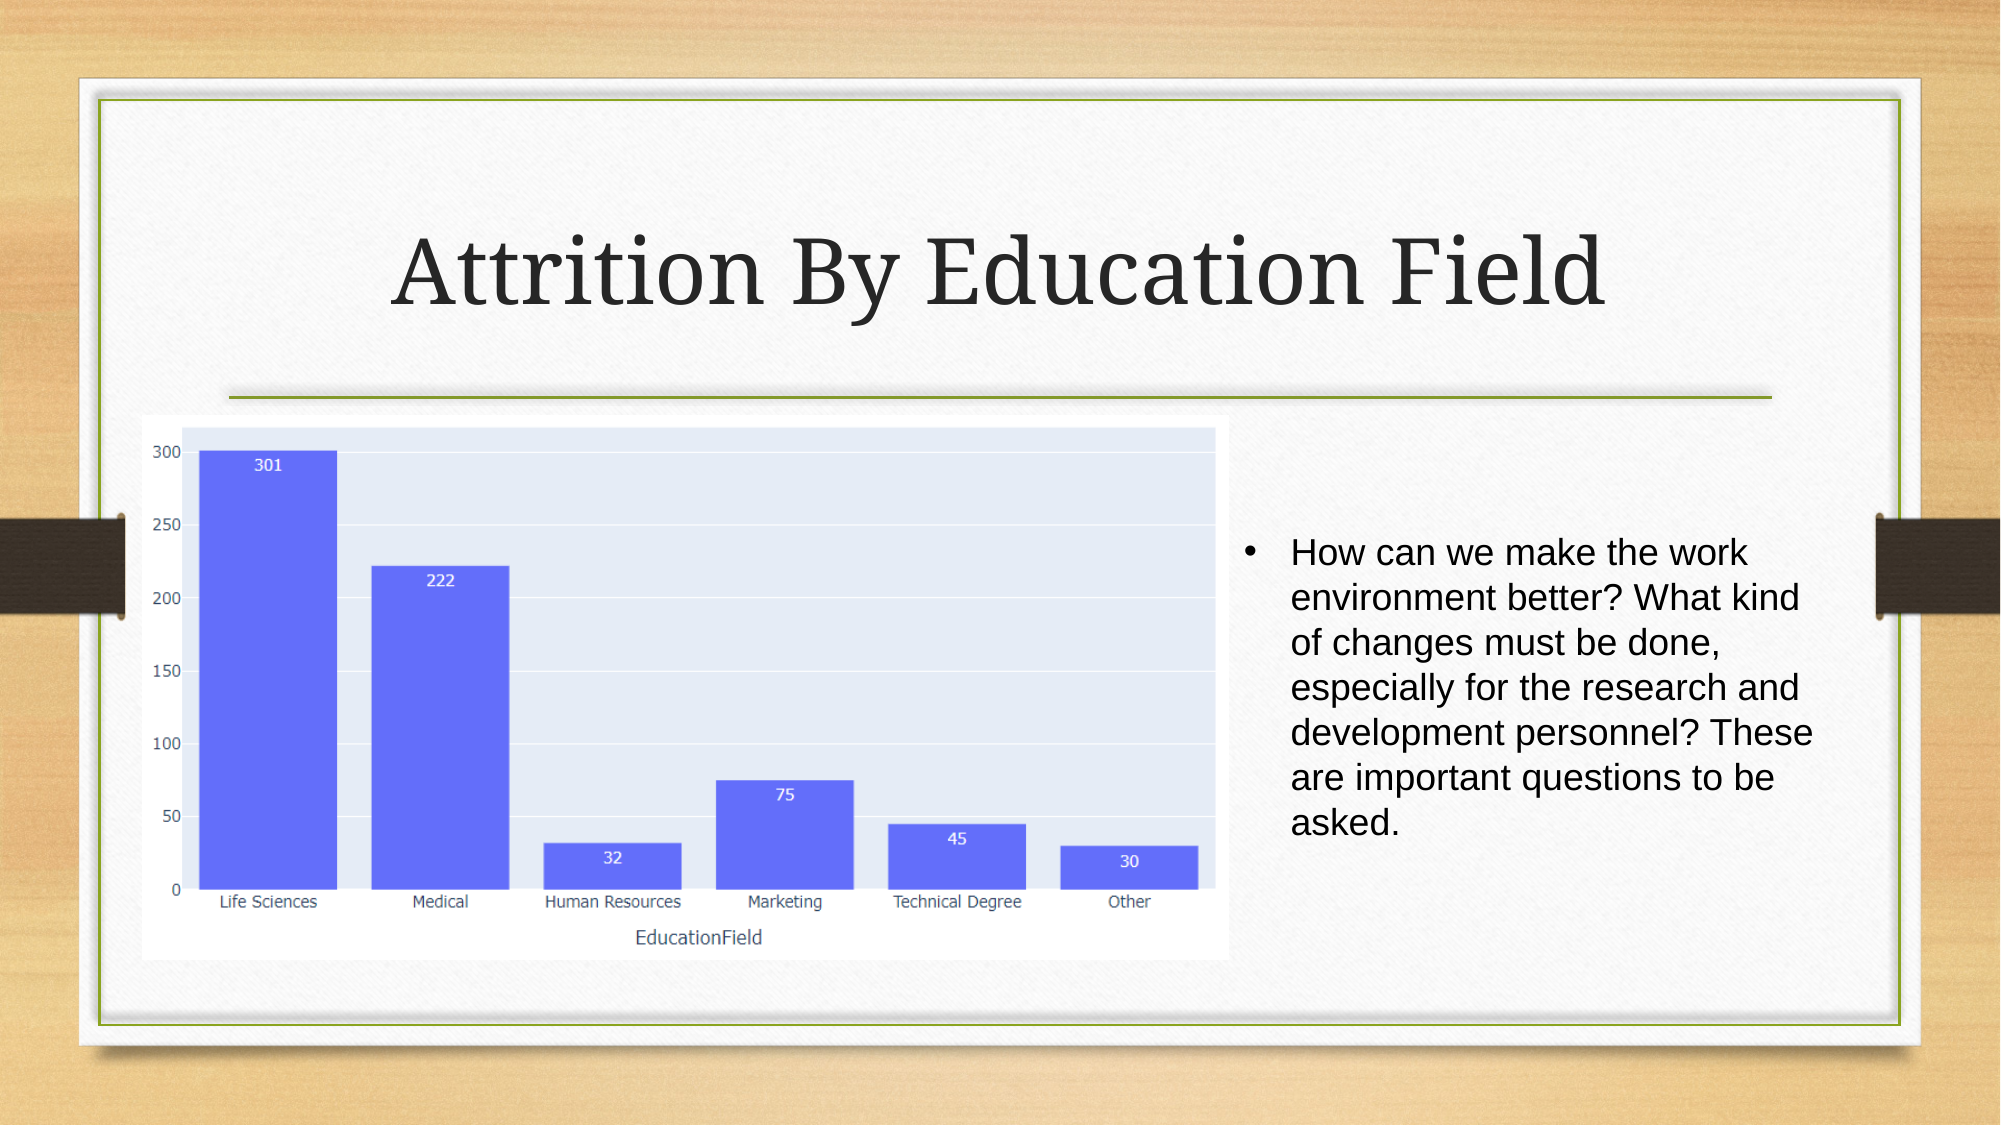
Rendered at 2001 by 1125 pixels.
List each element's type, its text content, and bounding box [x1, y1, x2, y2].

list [141, 414, 1230, 960]
picture [0, 0, 2001, 1125]
text_box How can we make the work environment better? What kind of changes must be done, especially for the research and development personnel? These are important questions to be asked. [1232, 520, 1840, 851]
title Attrition By Education Field [212, 161, 1788, 375]
